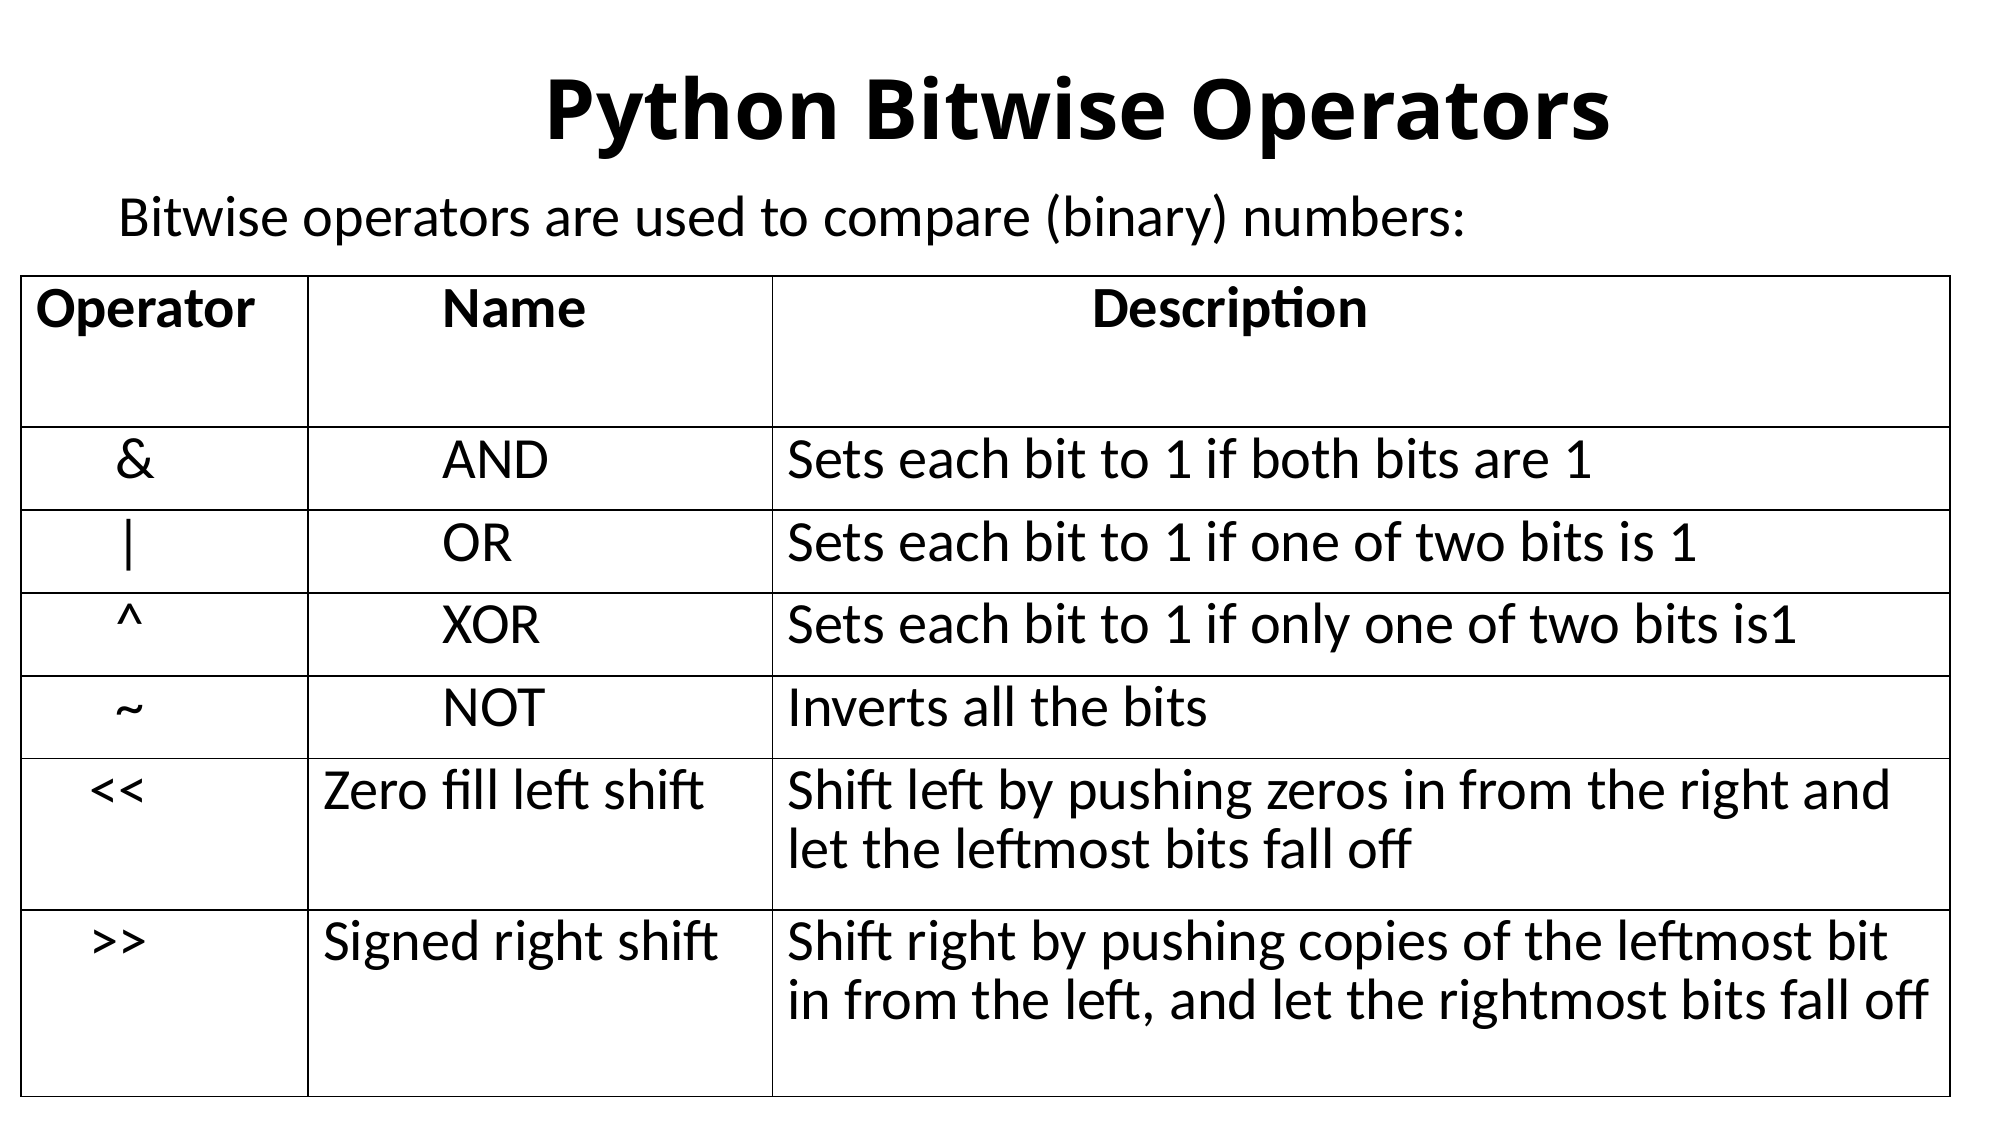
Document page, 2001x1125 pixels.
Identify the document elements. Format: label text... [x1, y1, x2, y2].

table_cell XOR [309, 594, 772, 675]
table_cell ^ [22, 594, 307, 675]
table_cell Signed right shift [309, 911, 772, 1096]
table_cell Sets each bit to 1 if only one of two bits is1 [773, 594, 1949, 675]
list Bitwise operators are used to compare (binary) numbers: [103, 178, 1829, 275]
table_cell ~ [22, 677, 307, 758]
table_header Description [773, 277, 1949, 426]
table_cell Inverts all the bits [773, 677, 1949, 758]
table_cell Shift right by pushing copies of the leftmost bit in from the left, and let the rightmost bits fall off [773, 911, 1949, 1096]
table_cell OR [309, 511, 772, 592]
table_cell Zero fill left shift [309, 759, 772, 909]
table_cell >> [22, 911, 307, 1096]
table_cell NOT [309, 677, 772, 758]
table_header Name [309, 277, 772, 426]
table_cell & [22, 428, 307, 509]
table_cell Sets each bit to 1 if both bits are 1 [773, 428, 1949, 509]
title Python Bitwise Operators [137, 59, 1863, 266]
table_cell AND [309, 428, 772, 509]
table_cell << [22, 759, 307, 909]
table_header Operator [22, 277, 307, 426]
table_cell Shift left by pushing zeros in from the right and let the leftmost bits fall off [773, 759, 1949, 909]
table_cell Sets each bit to 1 if one of two bits is 1 [773, 511, 1949, 592]
table_cell | [22, 511, 307, 592]
